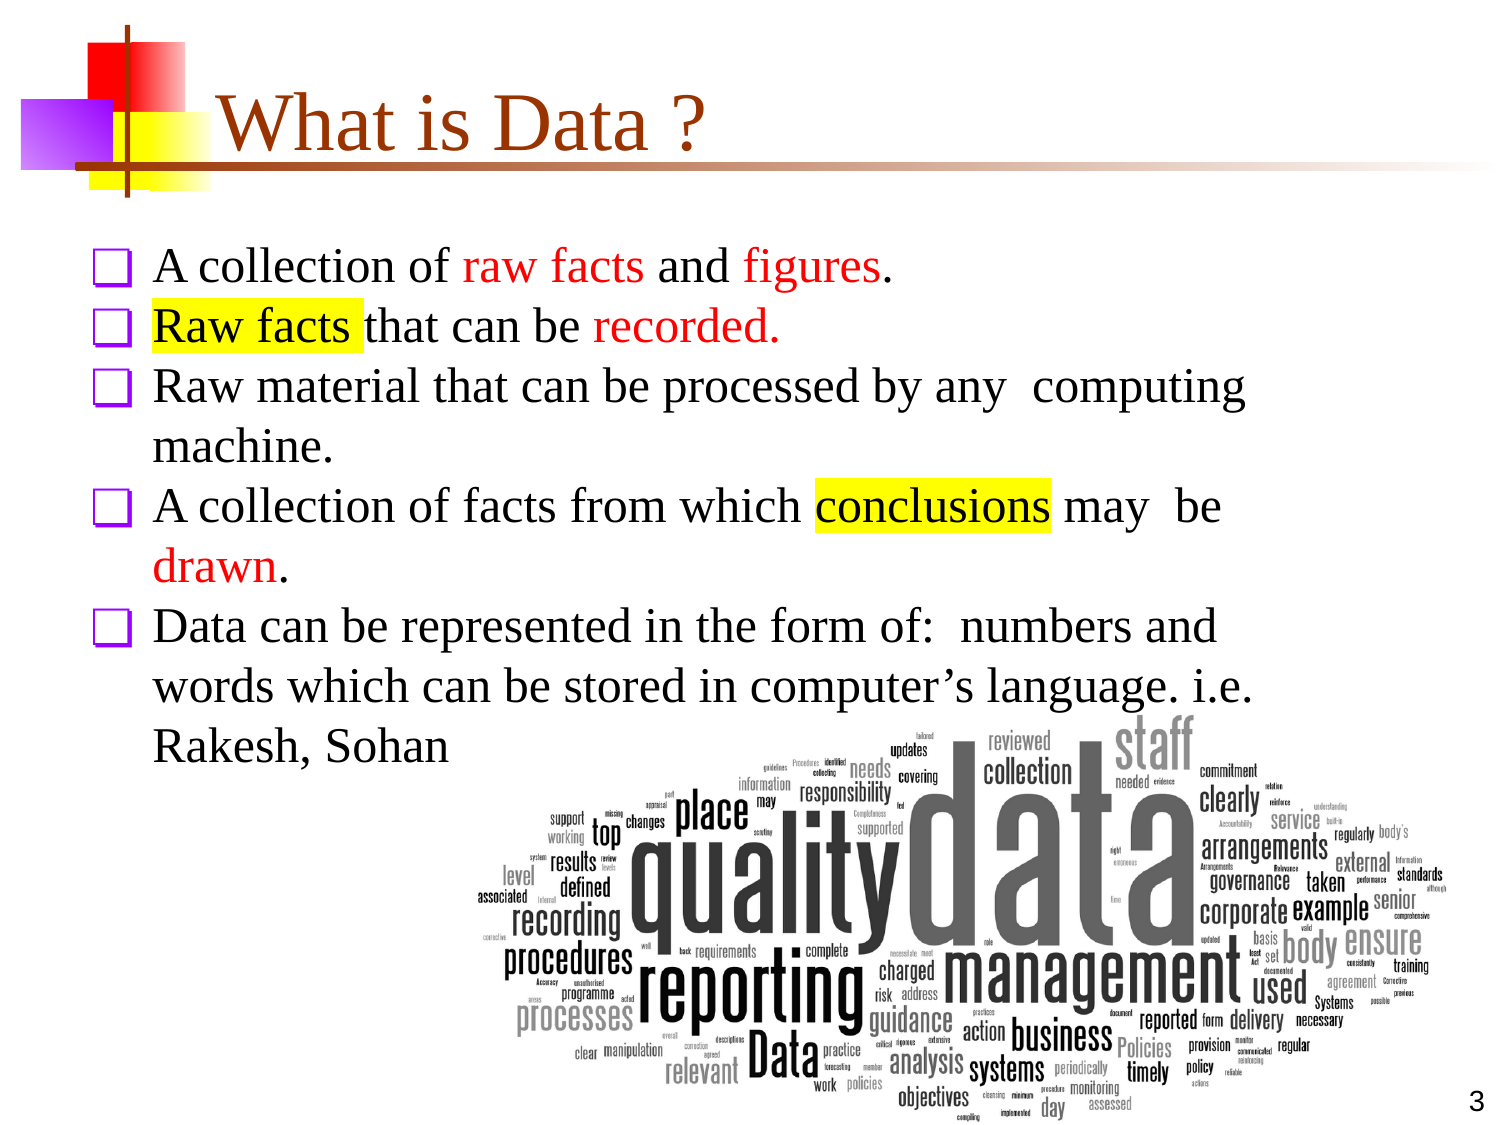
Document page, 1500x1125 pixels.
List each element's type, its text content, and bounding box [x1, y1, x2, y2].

list A collection of raw facts and figures. Raw facts that can be recorded. Raw material that can be processed by any computing machine. A collection of facts from which conclusions may be drawn. Data can be represented in the form of: numbers and words which can be stored in computer’s language. i.e. Rakesh, Sohan ,001, [62, 224, 1355, 729]
slide_number ‹#› [1469, 1050, 1500, 1125]
title What is Data ? [200, 37, 1479, 175]
picture [463, 713, 1465, 1125]
